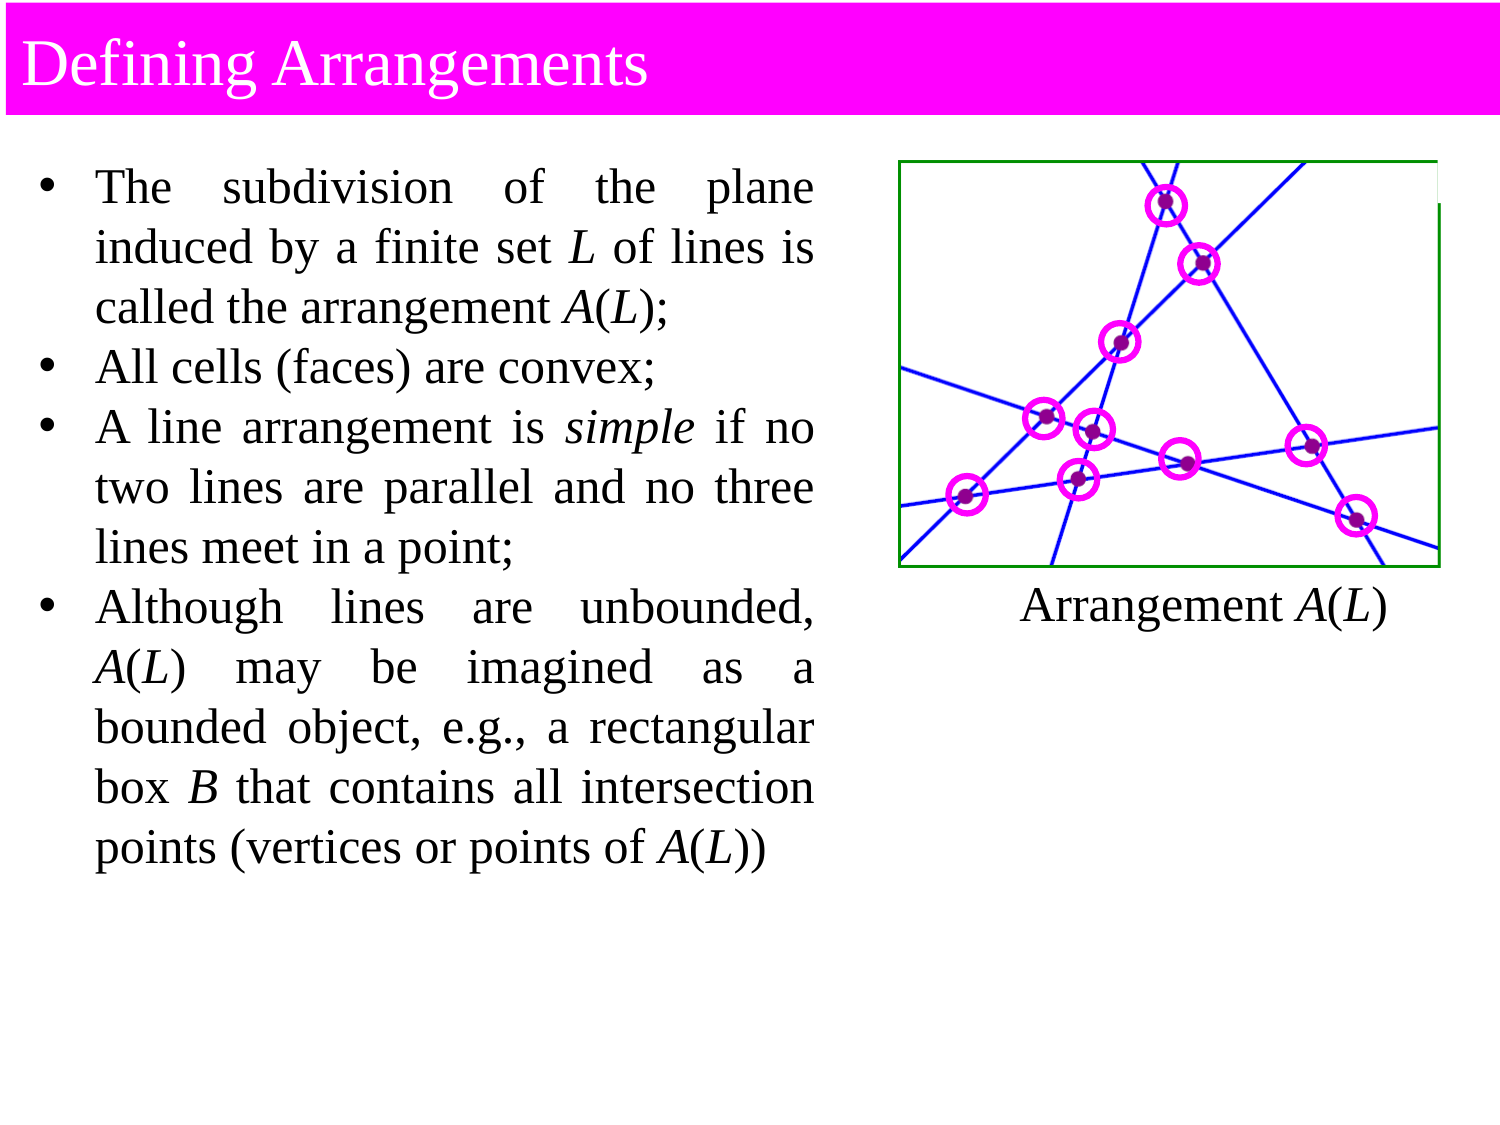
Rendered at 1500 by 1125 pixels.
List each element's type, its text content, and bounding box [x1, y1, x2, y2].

text_box Arrangement A(L) [1004, 582, 1477, 639]
picture [895, 142, 1486, 574]
text_box The subdivision of the plane induced by a finite set L of lines is called the arrangement A(L); All cells (faces) are convex; A line arrangement is simple if no two lines are parallel and no three lines meet in a point; Although lines are unbounded, A(L) may be imagined as a bounded object, e.g., a rectangular box B that contains all intersection points (vertices or points of A(L)) [23, 146, 830, 882]
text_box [948, 186, 1376, 535]
title Defining Arrangements [5, 2, 1500, 115]
